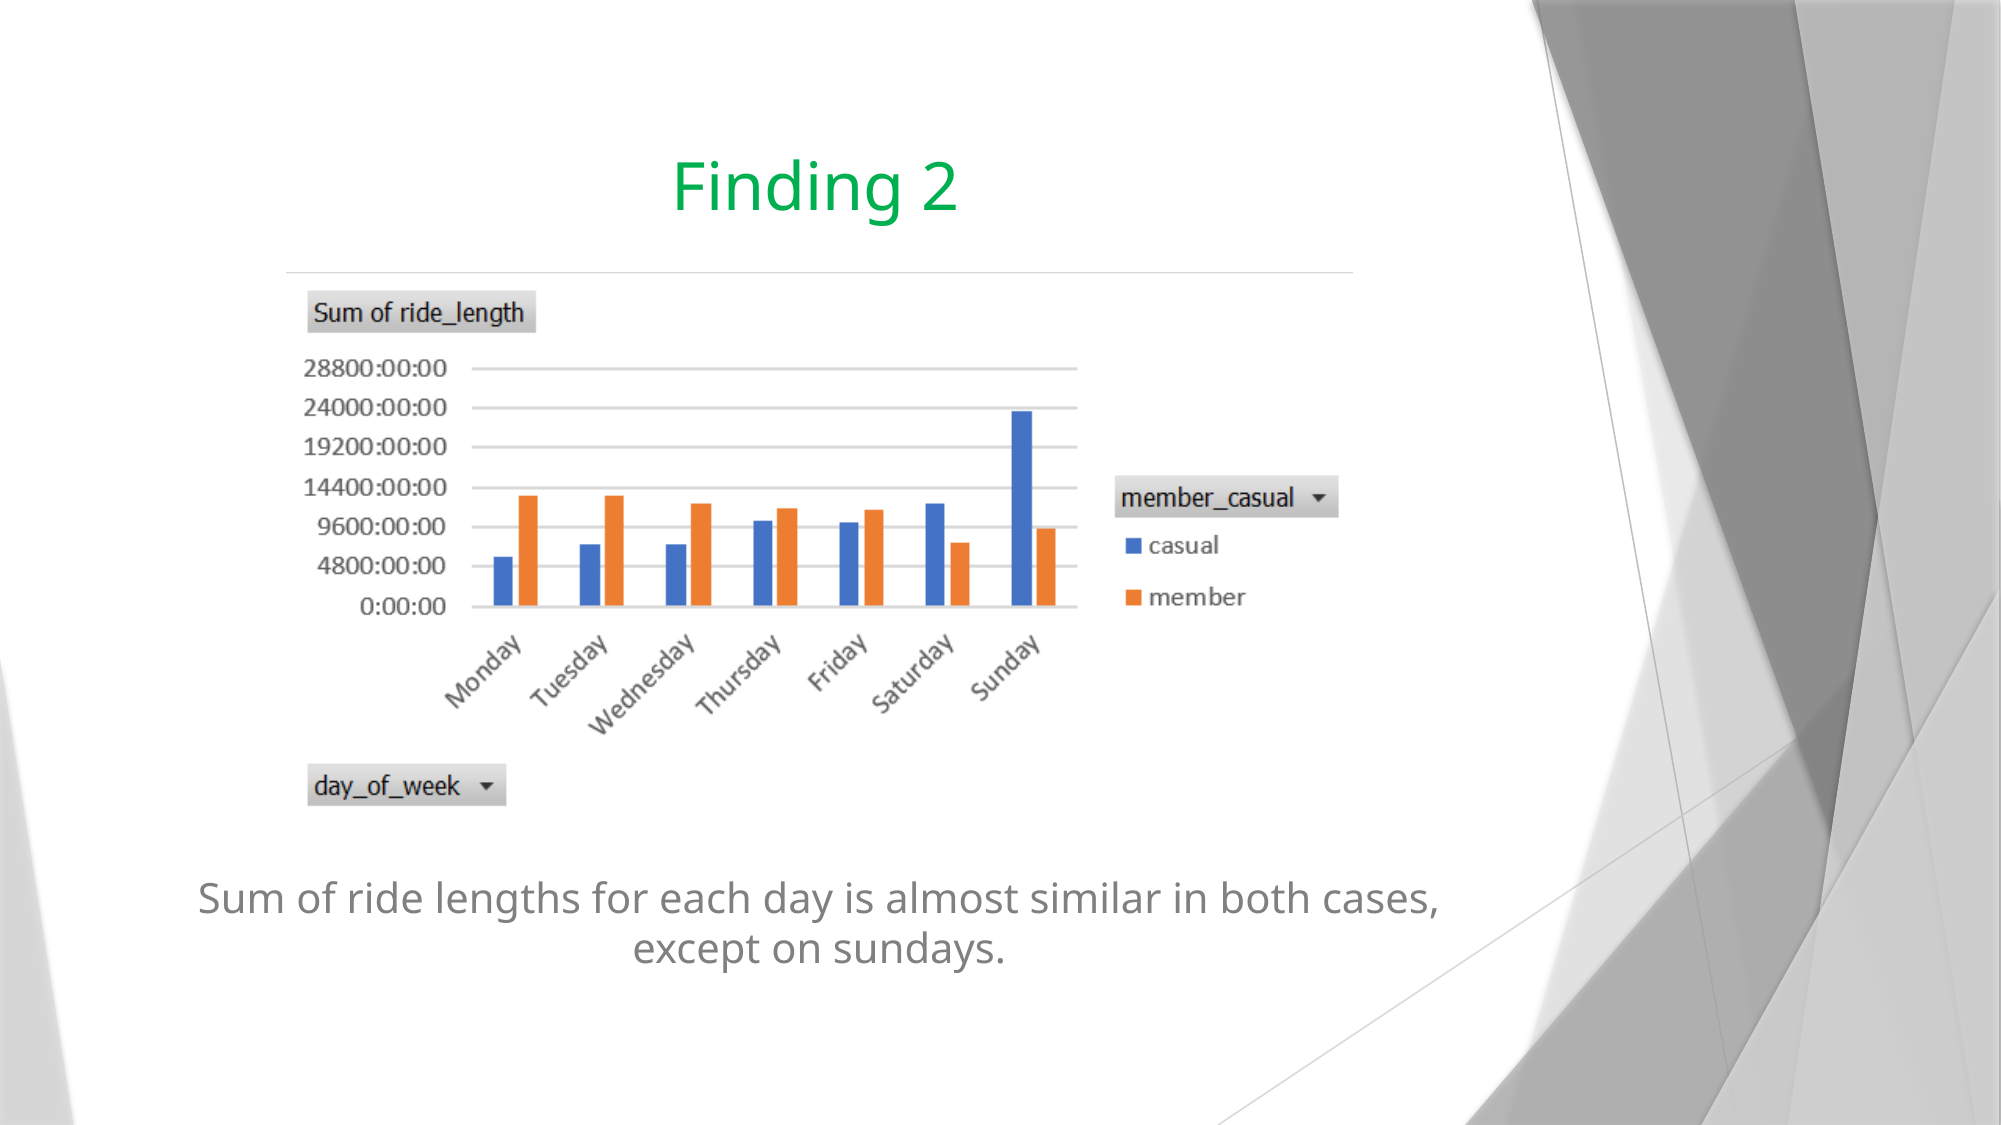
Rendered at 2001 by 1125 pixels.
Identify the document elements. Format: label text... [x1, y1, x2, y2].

text_box Finding 2 [315, 136, 1317, 232]
picture [286, 272, 1353, 825]
list Sum of ride lengths for each day is almost similar in both cases, except on sundays. [114, 864, 1525, 1006]
